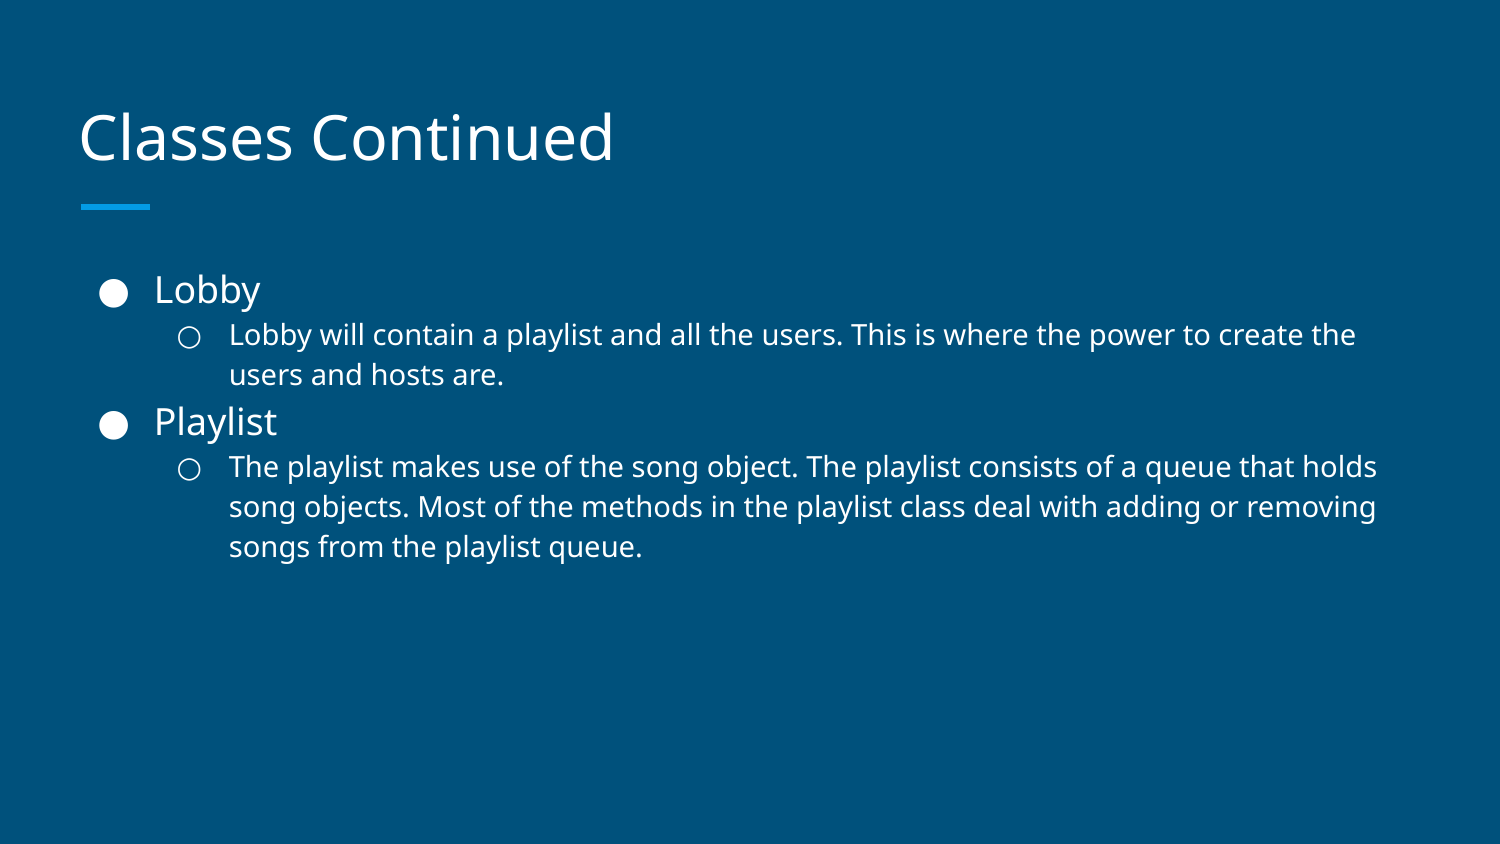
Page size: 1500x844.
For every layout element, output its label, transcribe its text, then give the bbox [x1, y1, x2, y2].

list Lobby Lobby will contain a playlist and all the users. This is where the power to create the users and hosts are. Playlist The playlist makes use of the song object. The playlist consists of a queue that holds song objects. Most of the methods in the playlist class deal with adding or removing songs from the playlist queue. [63, 244, 1437, 750]
title Classes Continued [63, 75, 1437, 188]
